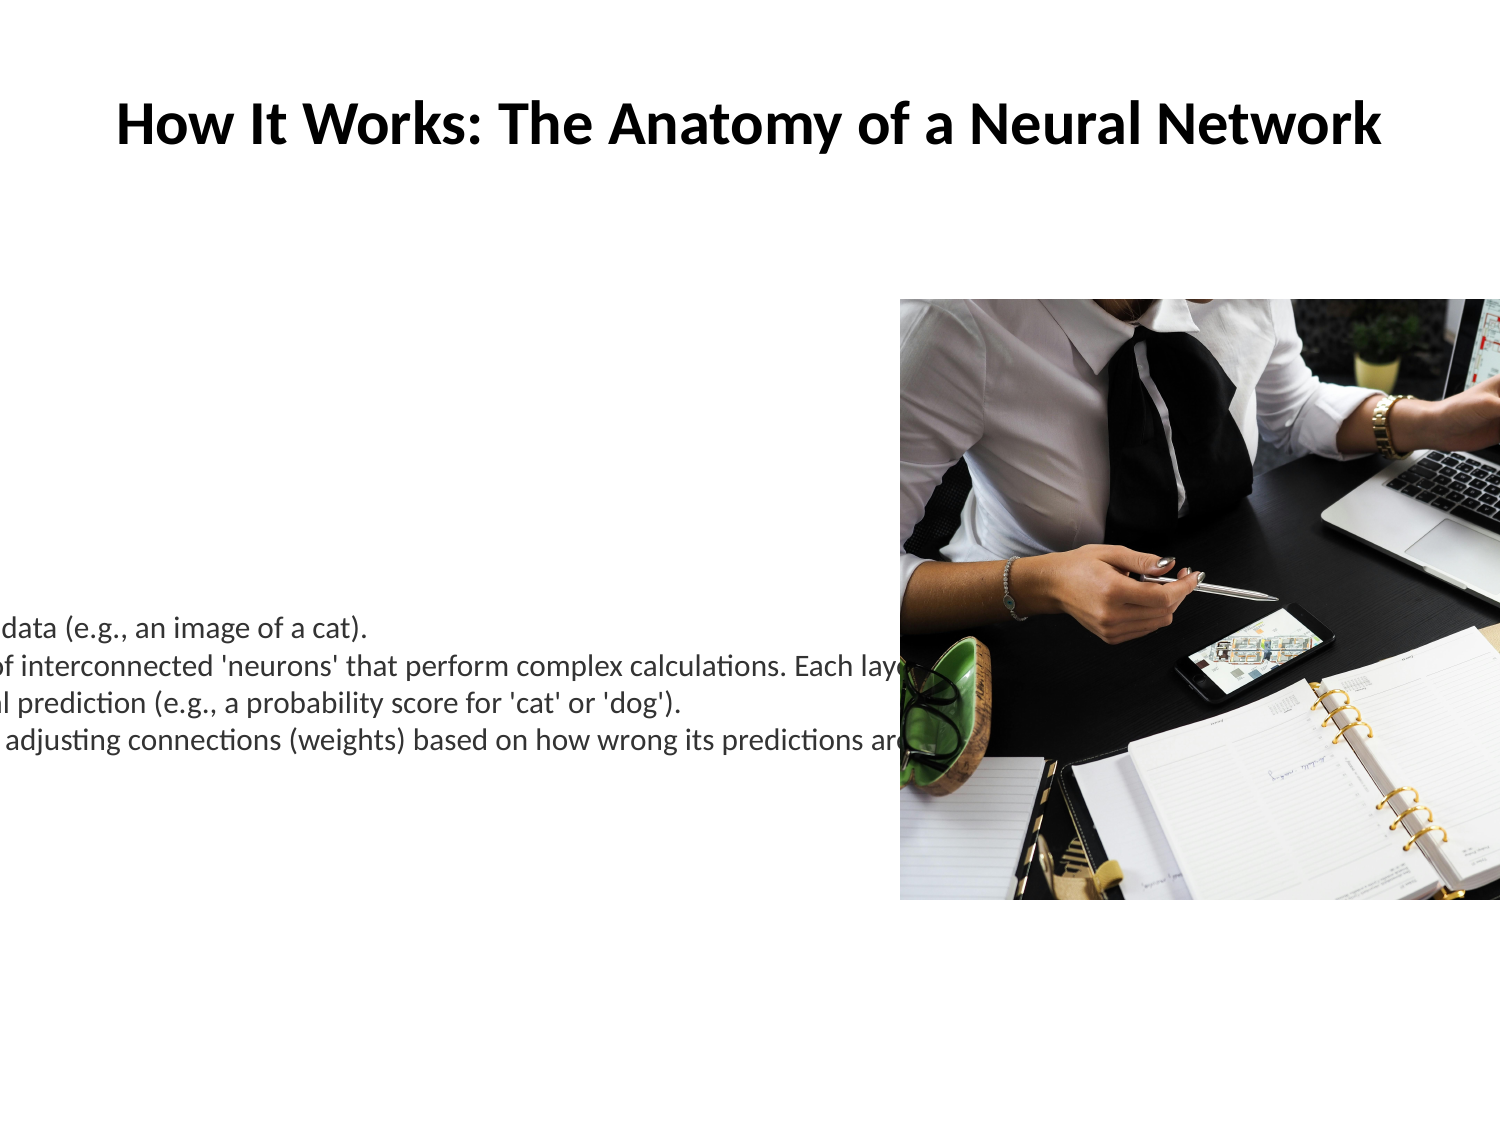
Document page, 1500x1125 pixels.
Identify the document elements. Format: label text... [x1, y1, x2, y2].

text_box - **Input Layer:** Receives the initial data (e.g., an image of a cat). - **Hidden Layers:** Multiple layers of interconnected 'neurons' that perform complex calculations. Each layer learns to detect more abstract features (e.g., from edges to whiskers to a full face). - **Output Layer:** Produces the final prediction (e.g., a probability score for 'cat' or 'dog'). - **Training:** The network learns by adjusting connections (weights) based on how wrong its predictions are, a process called backpropagation. [0, 599, 288, 765]
text_box How It Works: The Anatomy of a Neural Network [101, 75, 1399, 165]
picture [293, 100, 1500, 901]
